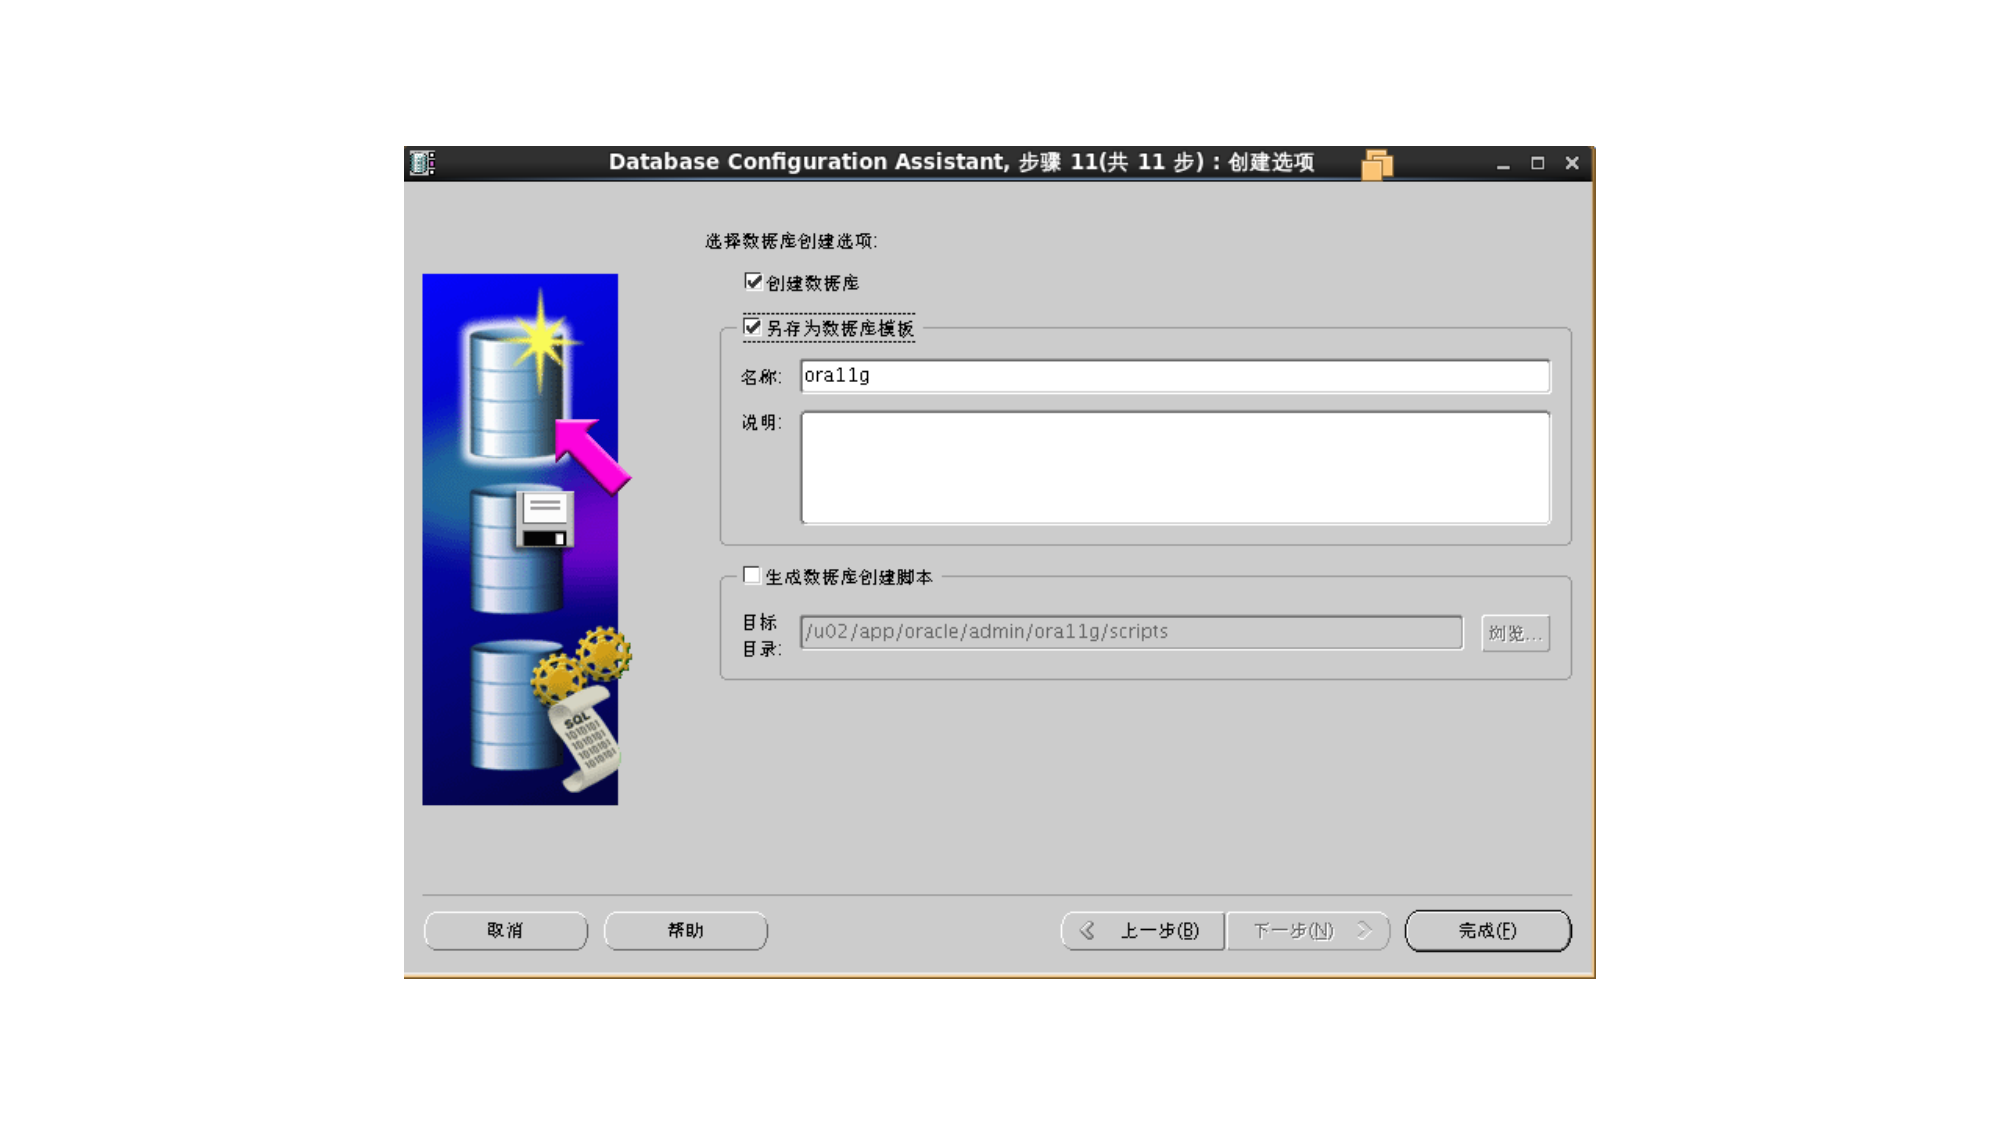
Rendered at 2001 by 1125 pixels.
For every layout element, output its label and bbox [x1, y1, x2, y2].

picture [404, 146, 1596, 979]
